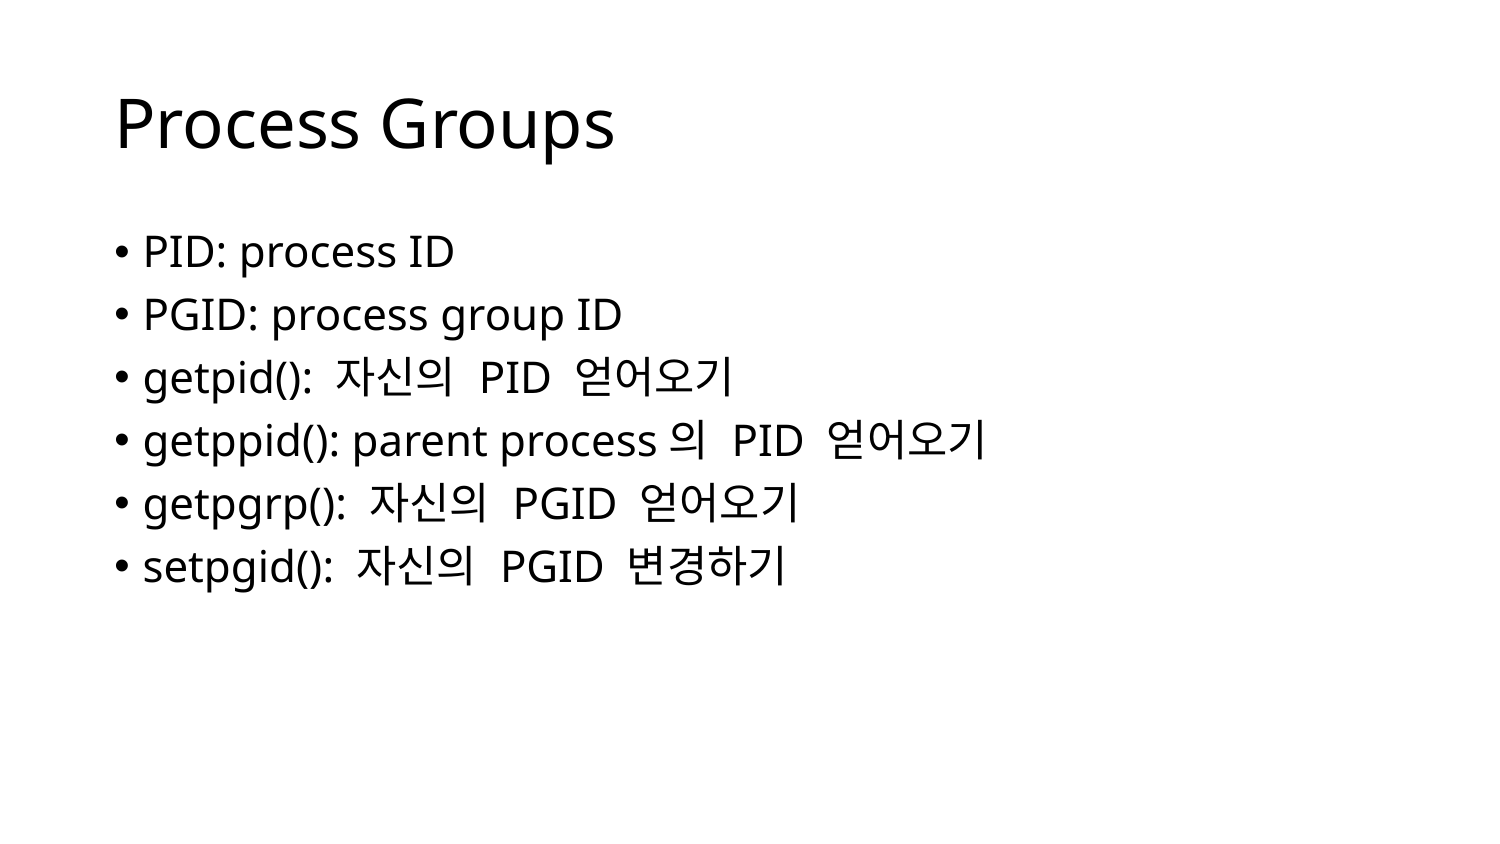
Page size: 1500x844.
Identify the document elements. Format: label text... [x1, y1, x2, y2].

text_box PID: process ID PGID: process group ID getpid(): 자신의 PID 얻어오기 getppid(): parent process의 PID 얻어오기 getpgrp(): 자신의 PGID 얻어오기 setpgid(): 자신의 PGID 변경하기 [103, 224, 1397, 760]
text_box Process Groups [103, 44, 1397, 208]
